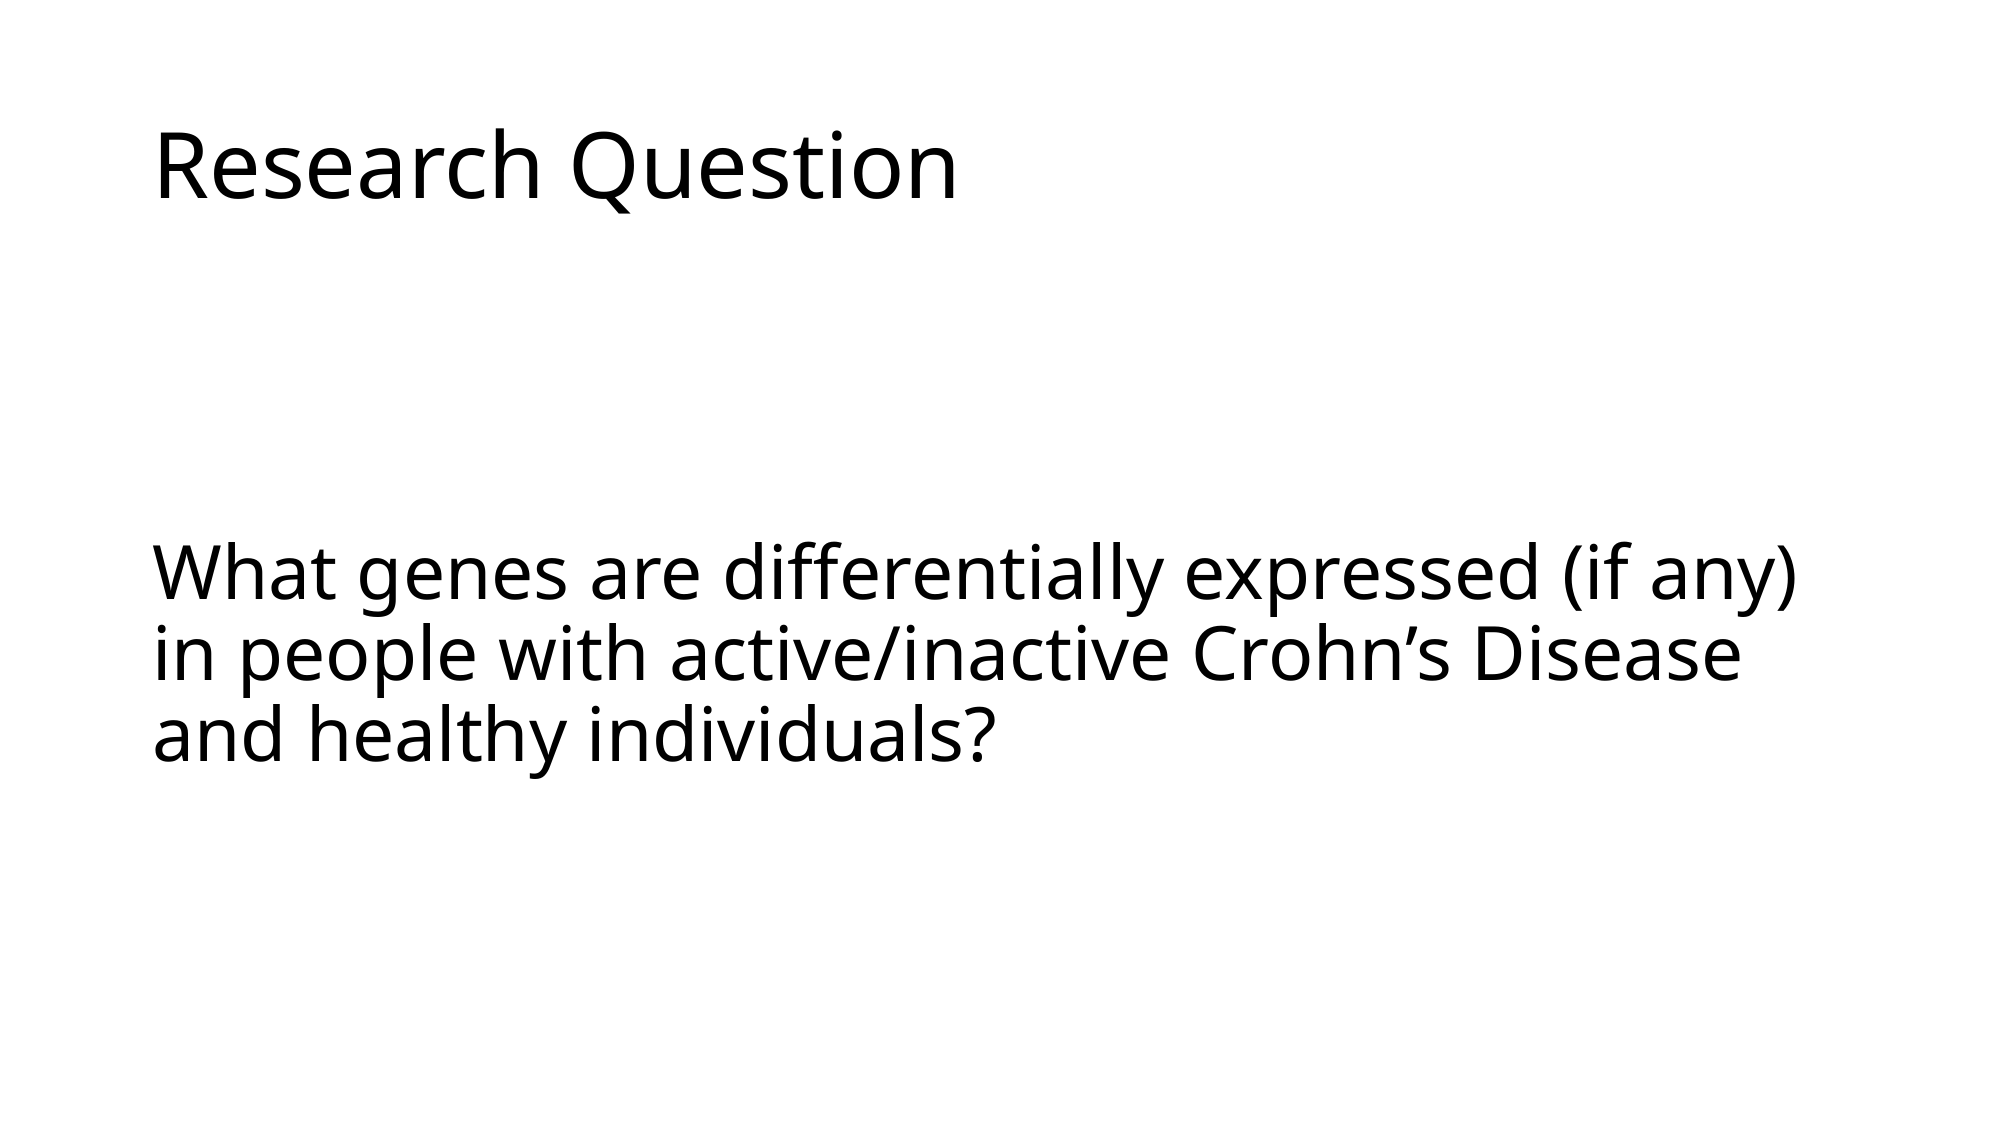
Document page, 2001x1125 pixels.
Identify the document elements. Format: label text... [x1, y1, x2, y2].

title Research Question [137, 59, 1863, 278]
list What genes are differentially expressed (if any) in people with active/inactive Crohn’s Disease and healthy individuals? [137, 299, 1863, 1014]
